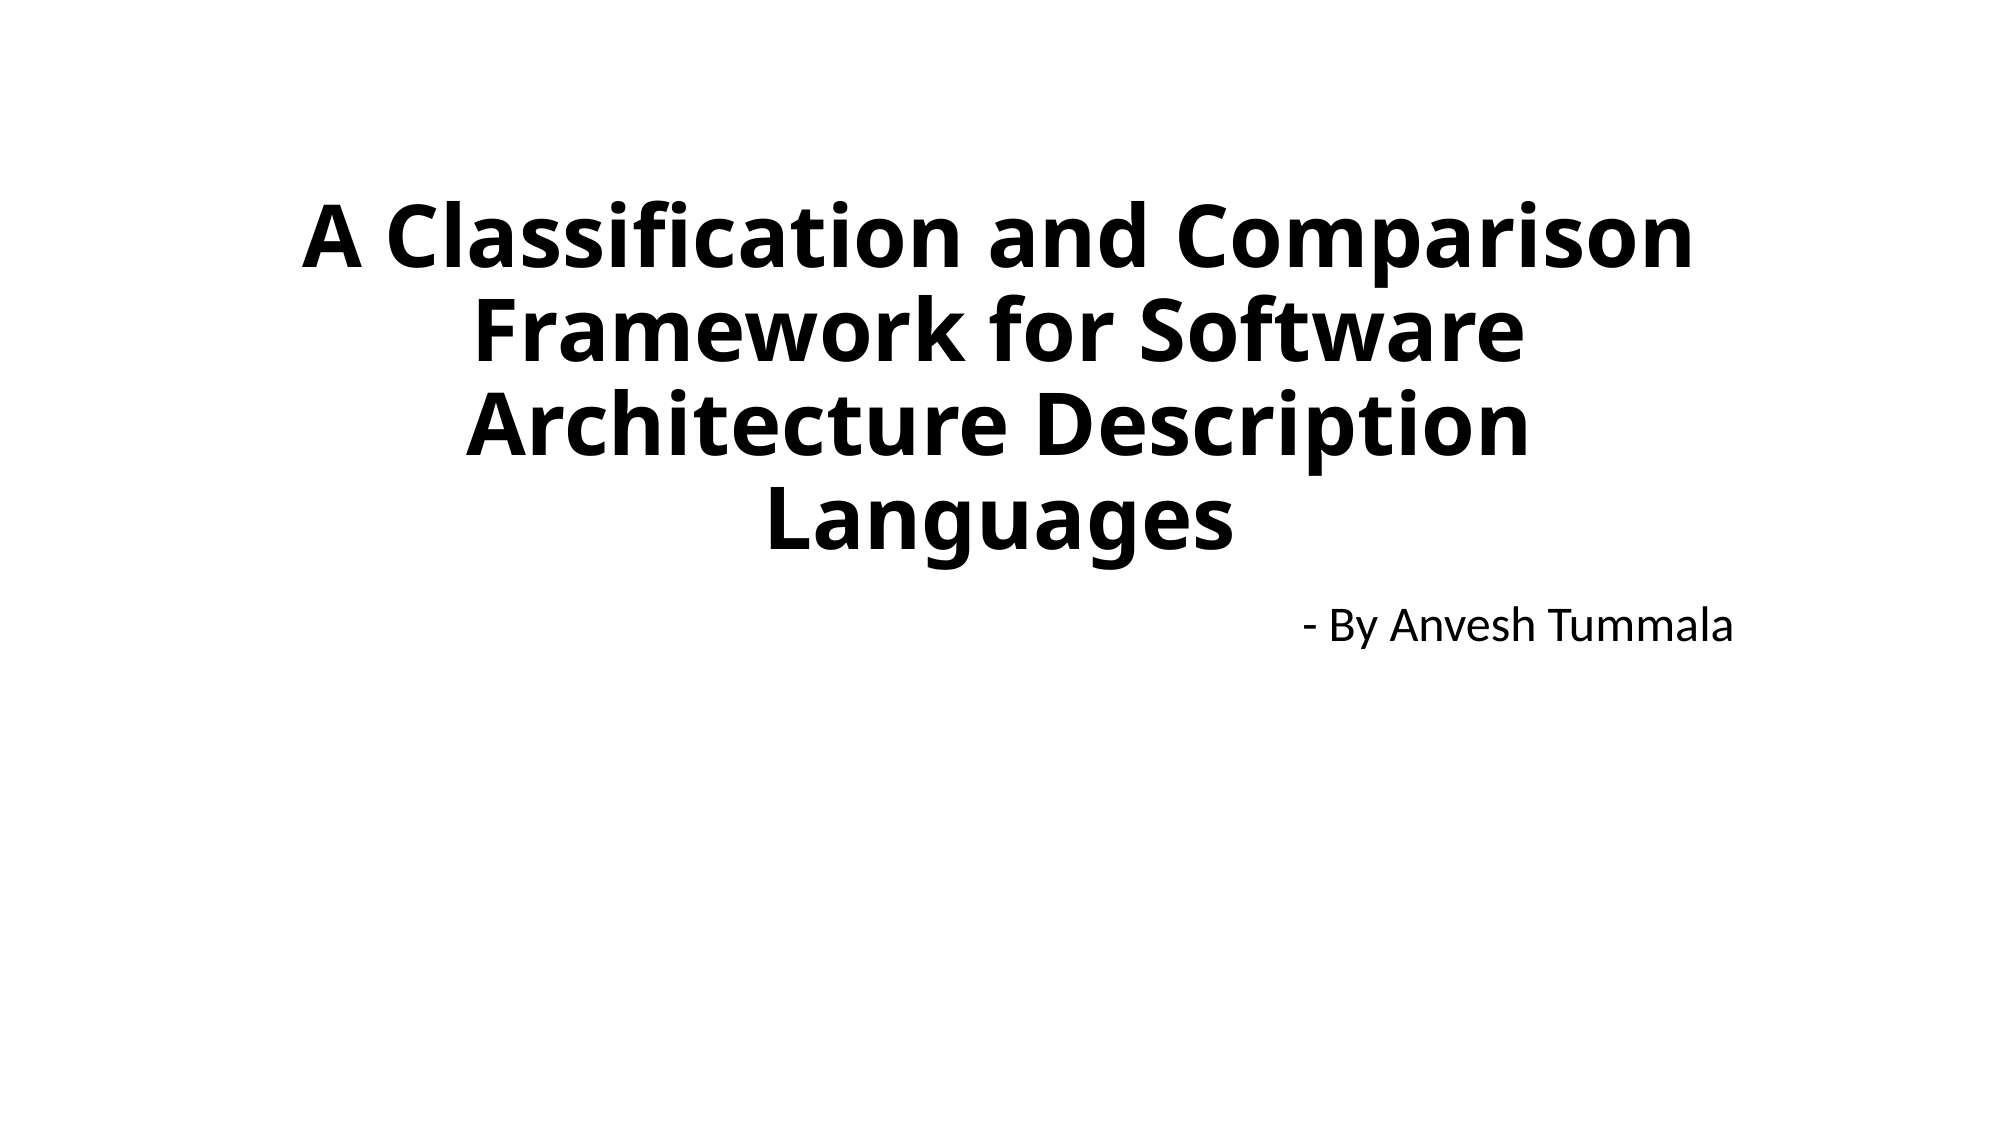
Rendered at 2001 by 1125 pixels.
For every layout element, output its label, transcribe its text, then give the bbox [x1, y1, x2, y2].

subtitle - By Anvesh Tummala [249, 590, 1750, 863]
title A Classification and Comparison Framework for Software Architecture Description Languages [249, 184, 1750, 576]
